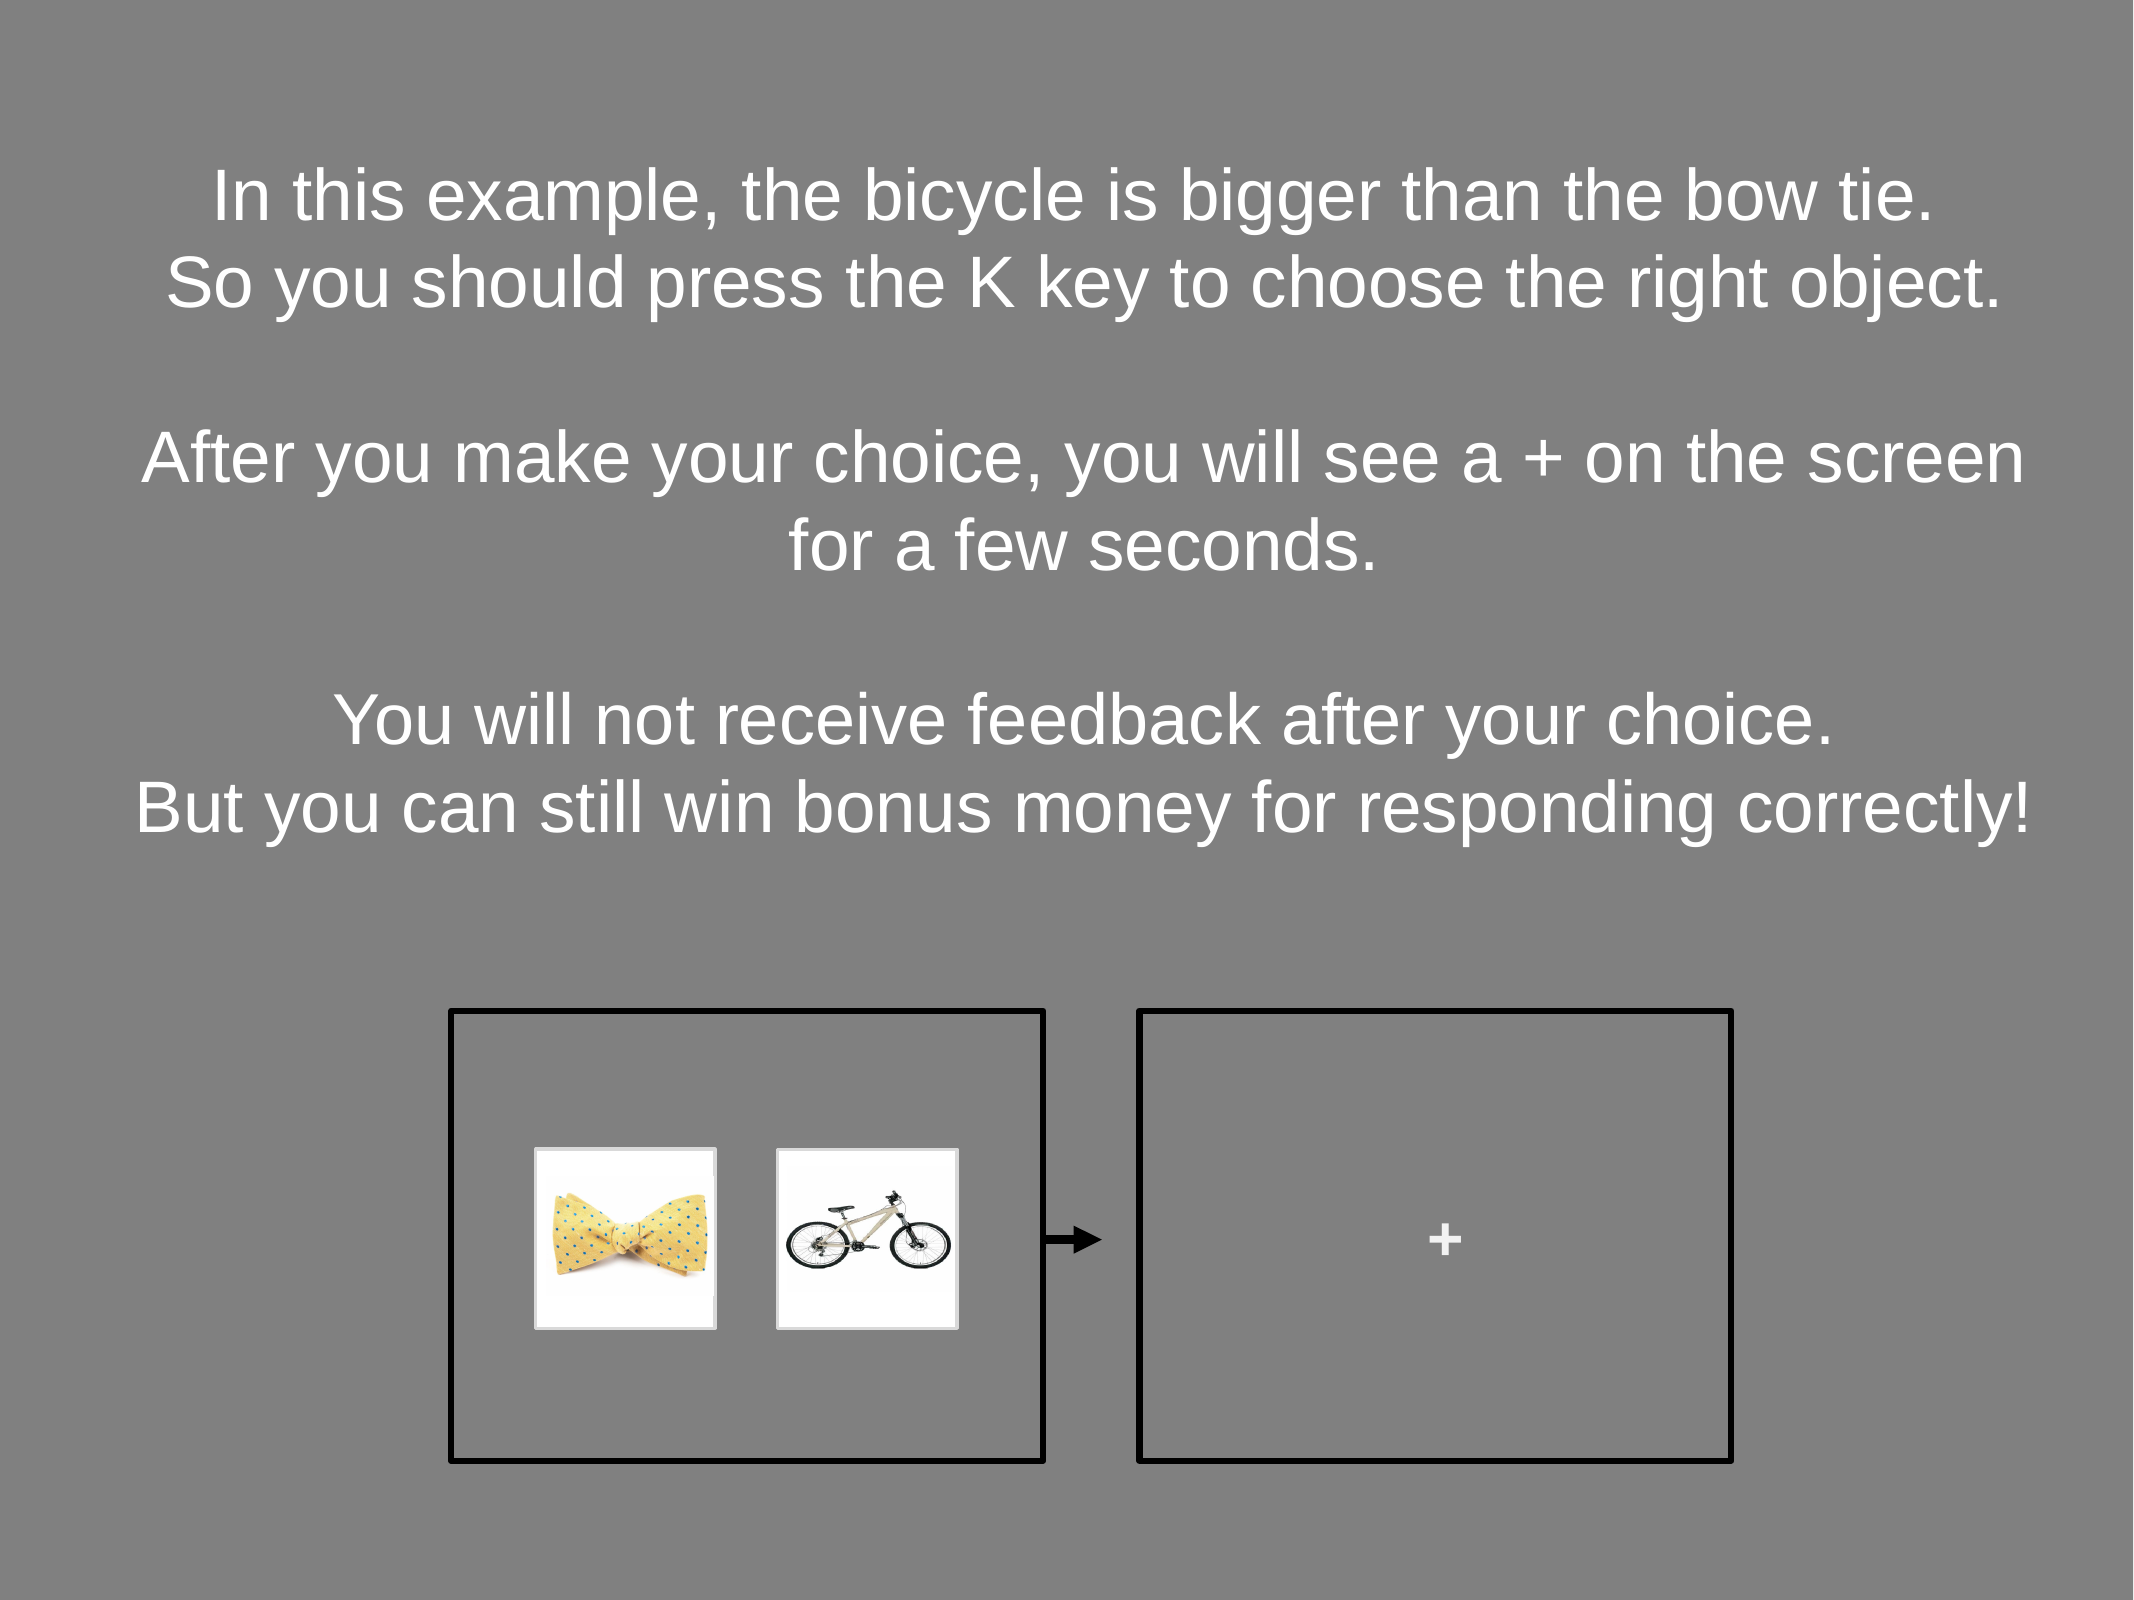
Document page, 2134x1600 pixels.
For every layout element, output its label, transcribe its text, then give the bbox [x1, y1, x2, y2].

text_box [1137, 1009, 1733, 1463]
subtitle In this example, the bicycle is bigger than the bow tie. So you should press the K key to choose the right object. After you make your choice, you will see a + on the screen for a few seconds. You will not receive feedback after your choice. But you can still win bonus money for responding correctly! [102, 138, 2067, 809]
text_box + [1311, 1189, 1581, 1281]
text_box [0, 0, 2134, 1600]
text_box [451, 1010, 1044, 1461]
